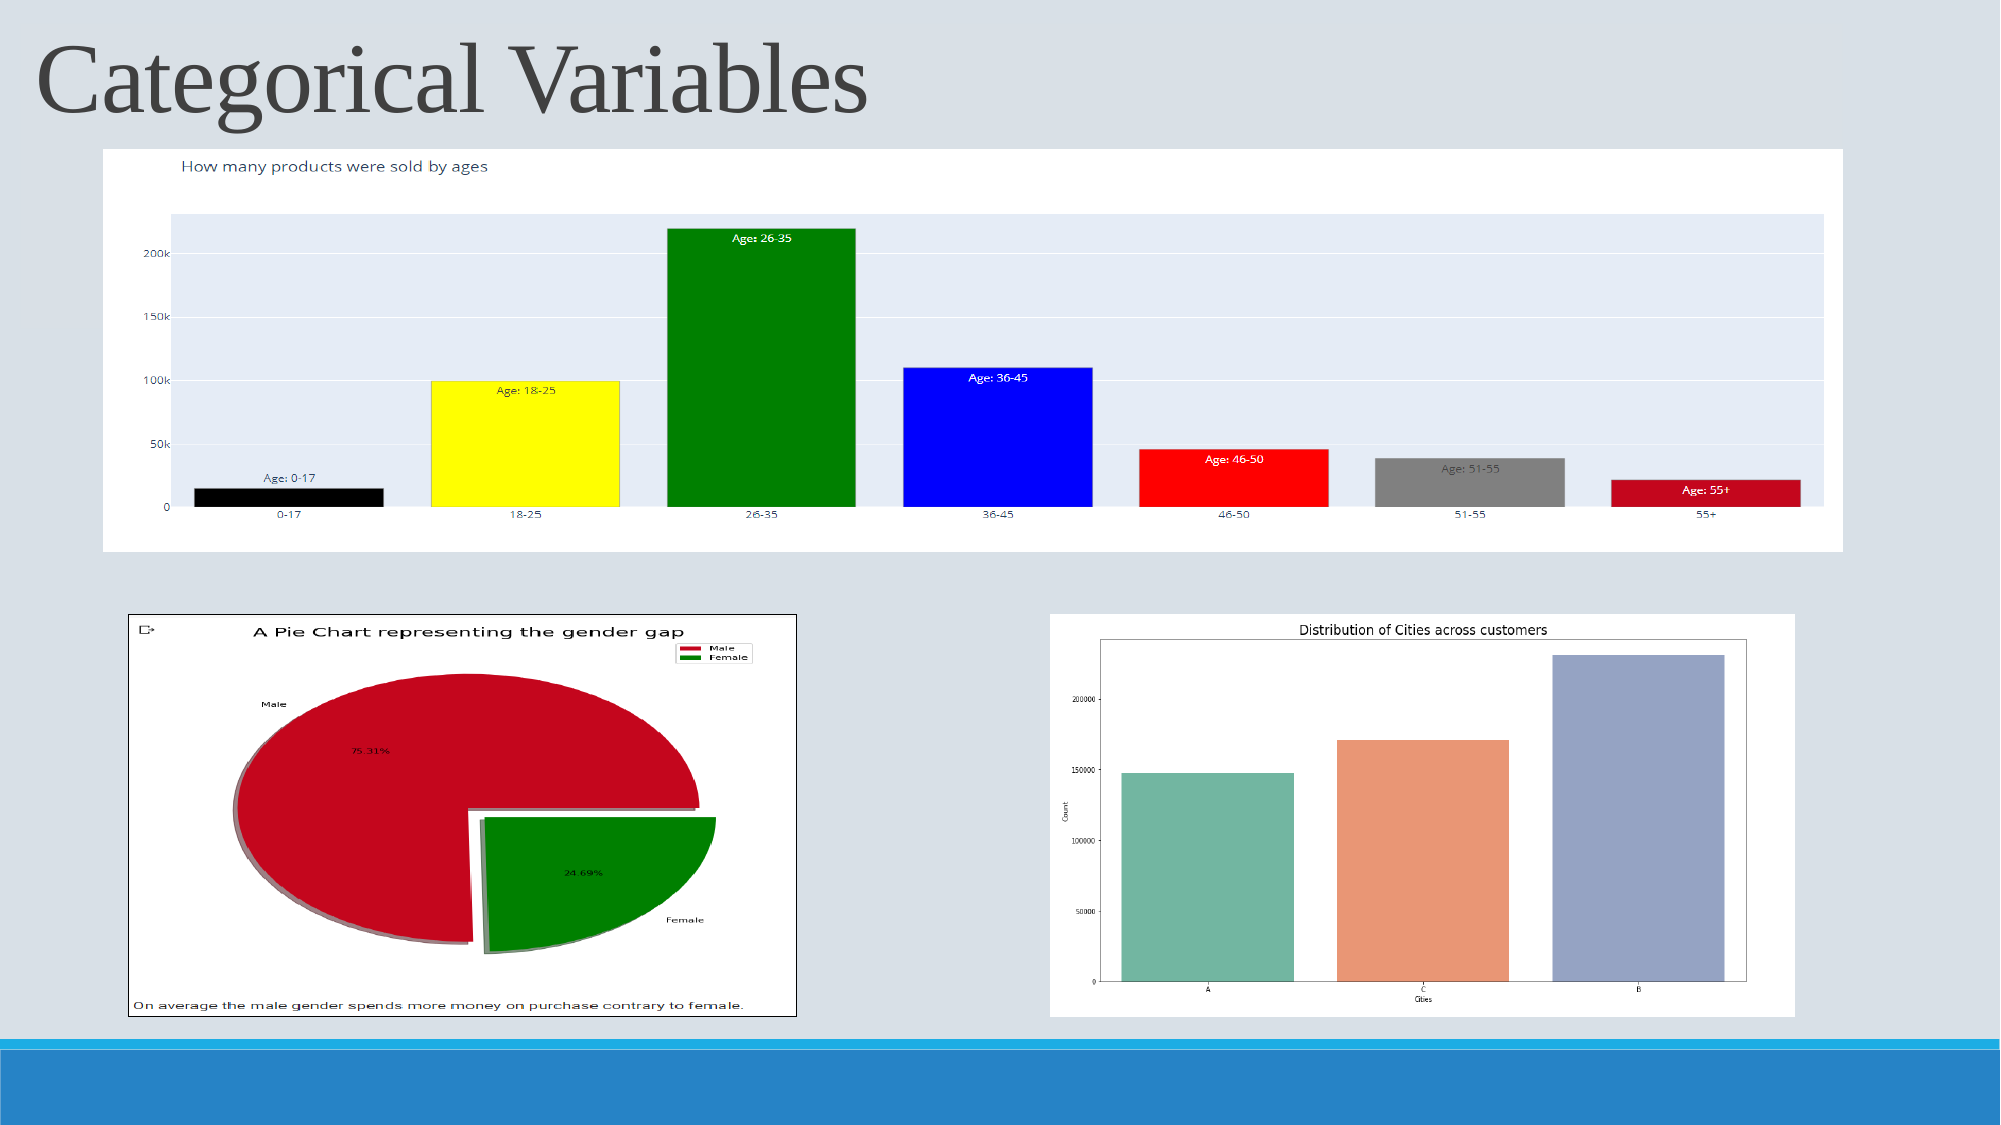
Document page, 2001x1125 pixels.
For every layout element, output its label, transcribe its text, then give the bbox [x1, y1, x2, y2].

picture [1049, 613, 1796, 1017]
picture [102, 149, 1843, 553]
title Categorical Variables [20, 23, 1843, 329]
picture [128, 613, 797, 1017]
